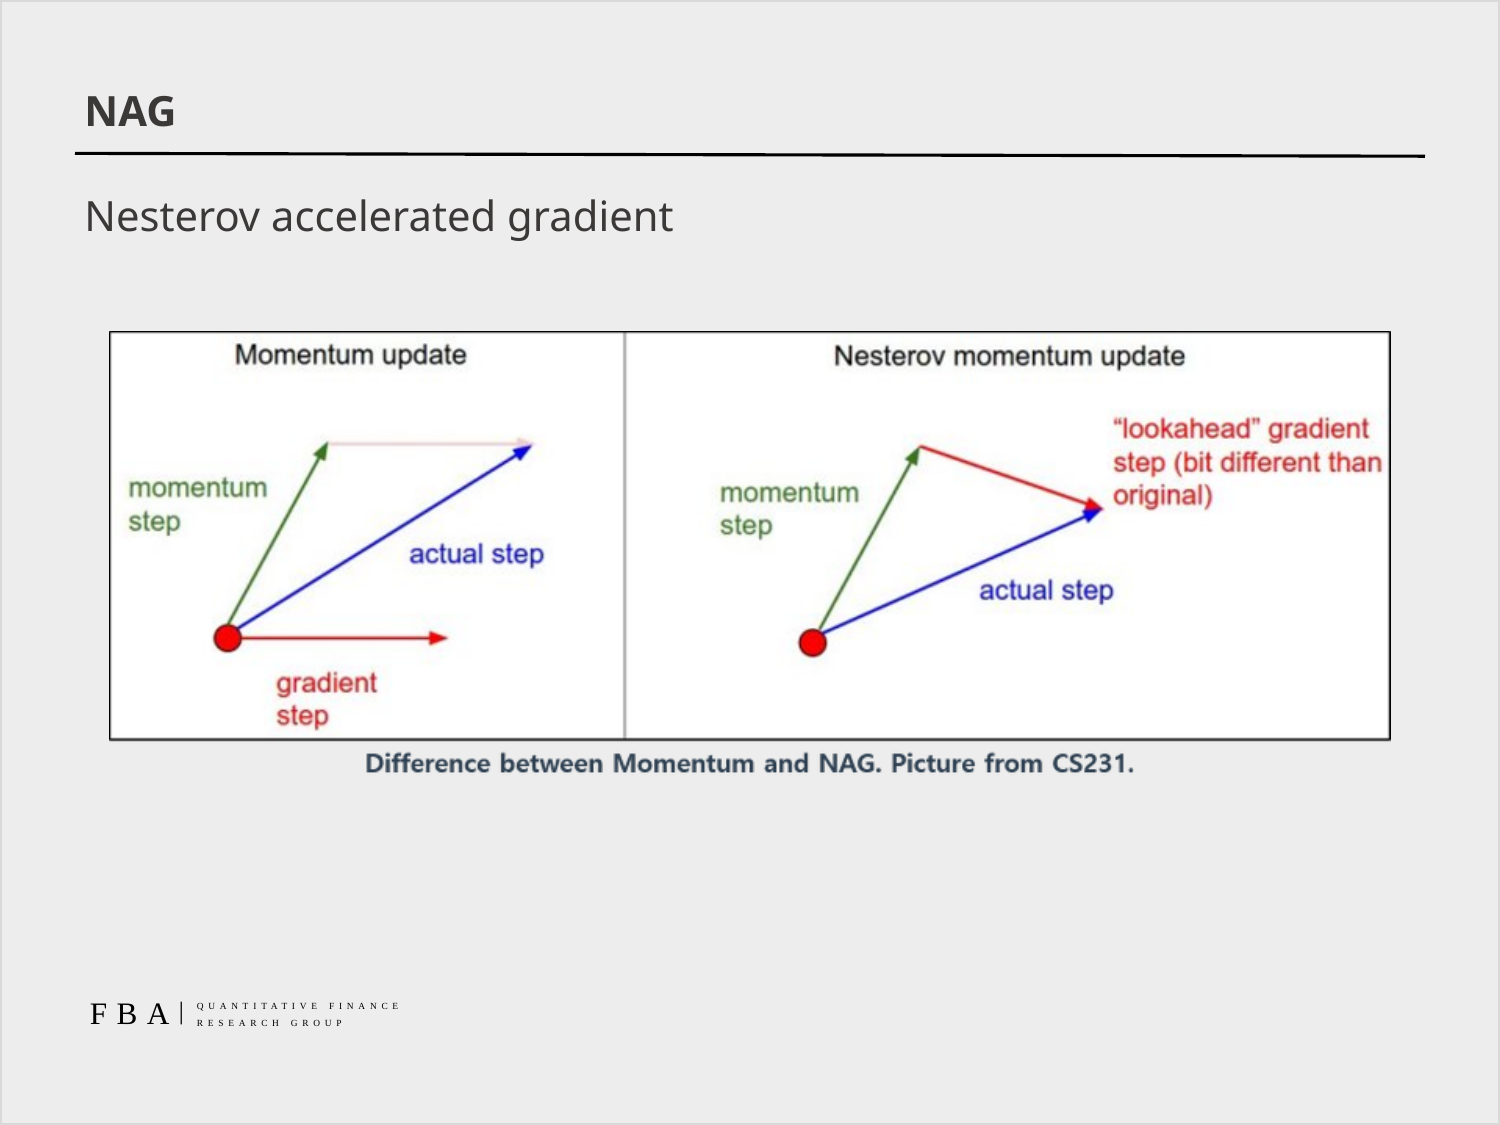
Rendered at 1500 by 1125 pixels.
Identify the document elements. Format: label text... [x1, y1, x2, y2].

title NAG [69, 73, 1397, 144]
text_box Nesterov accelerated gradient [69, 187, 1397, 678]
picture [109, 331, 1391, 793]
